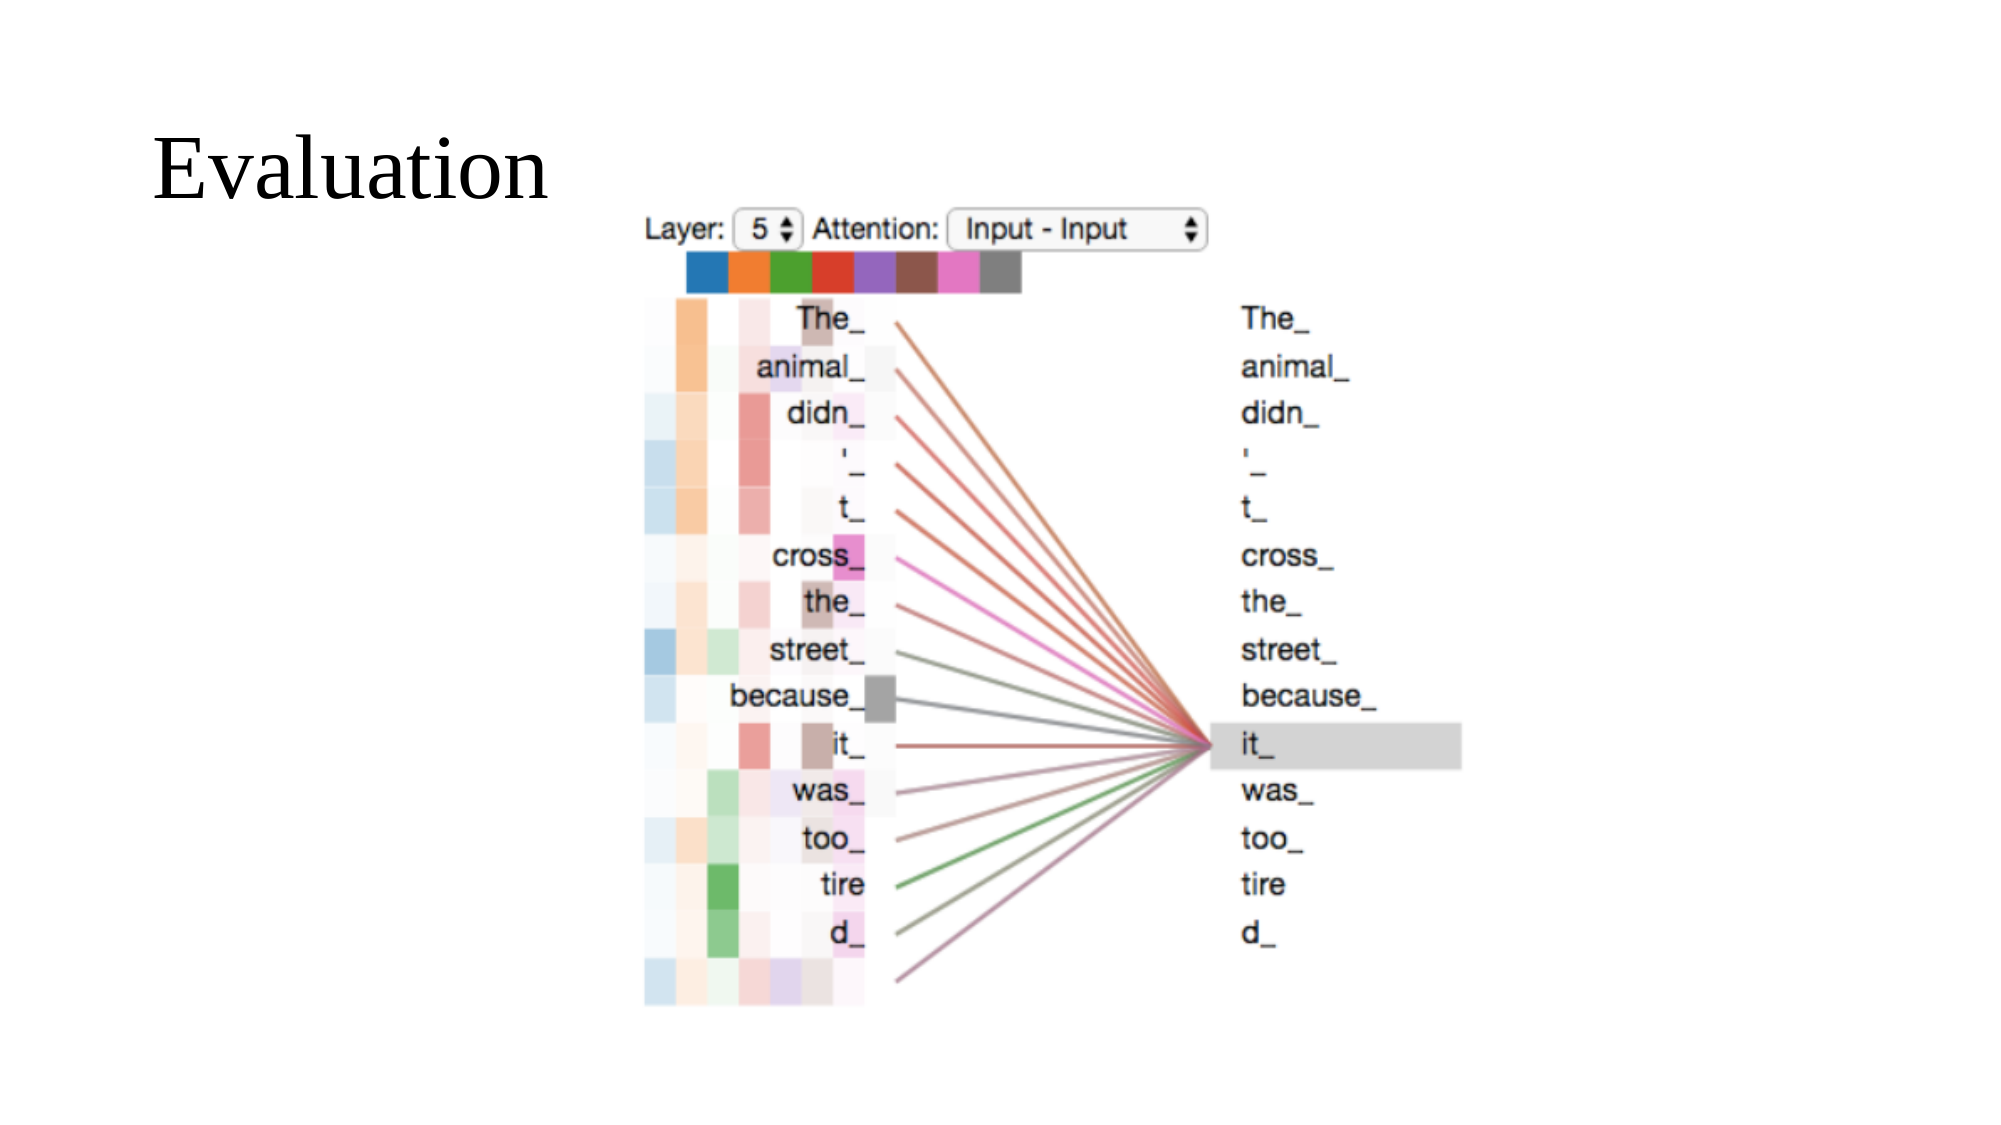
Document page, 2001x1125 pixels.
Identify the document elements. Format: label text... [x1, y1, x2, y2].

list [613, 194, 1474, 1034]
title Evaluation [137, 59, 1863, 278]
